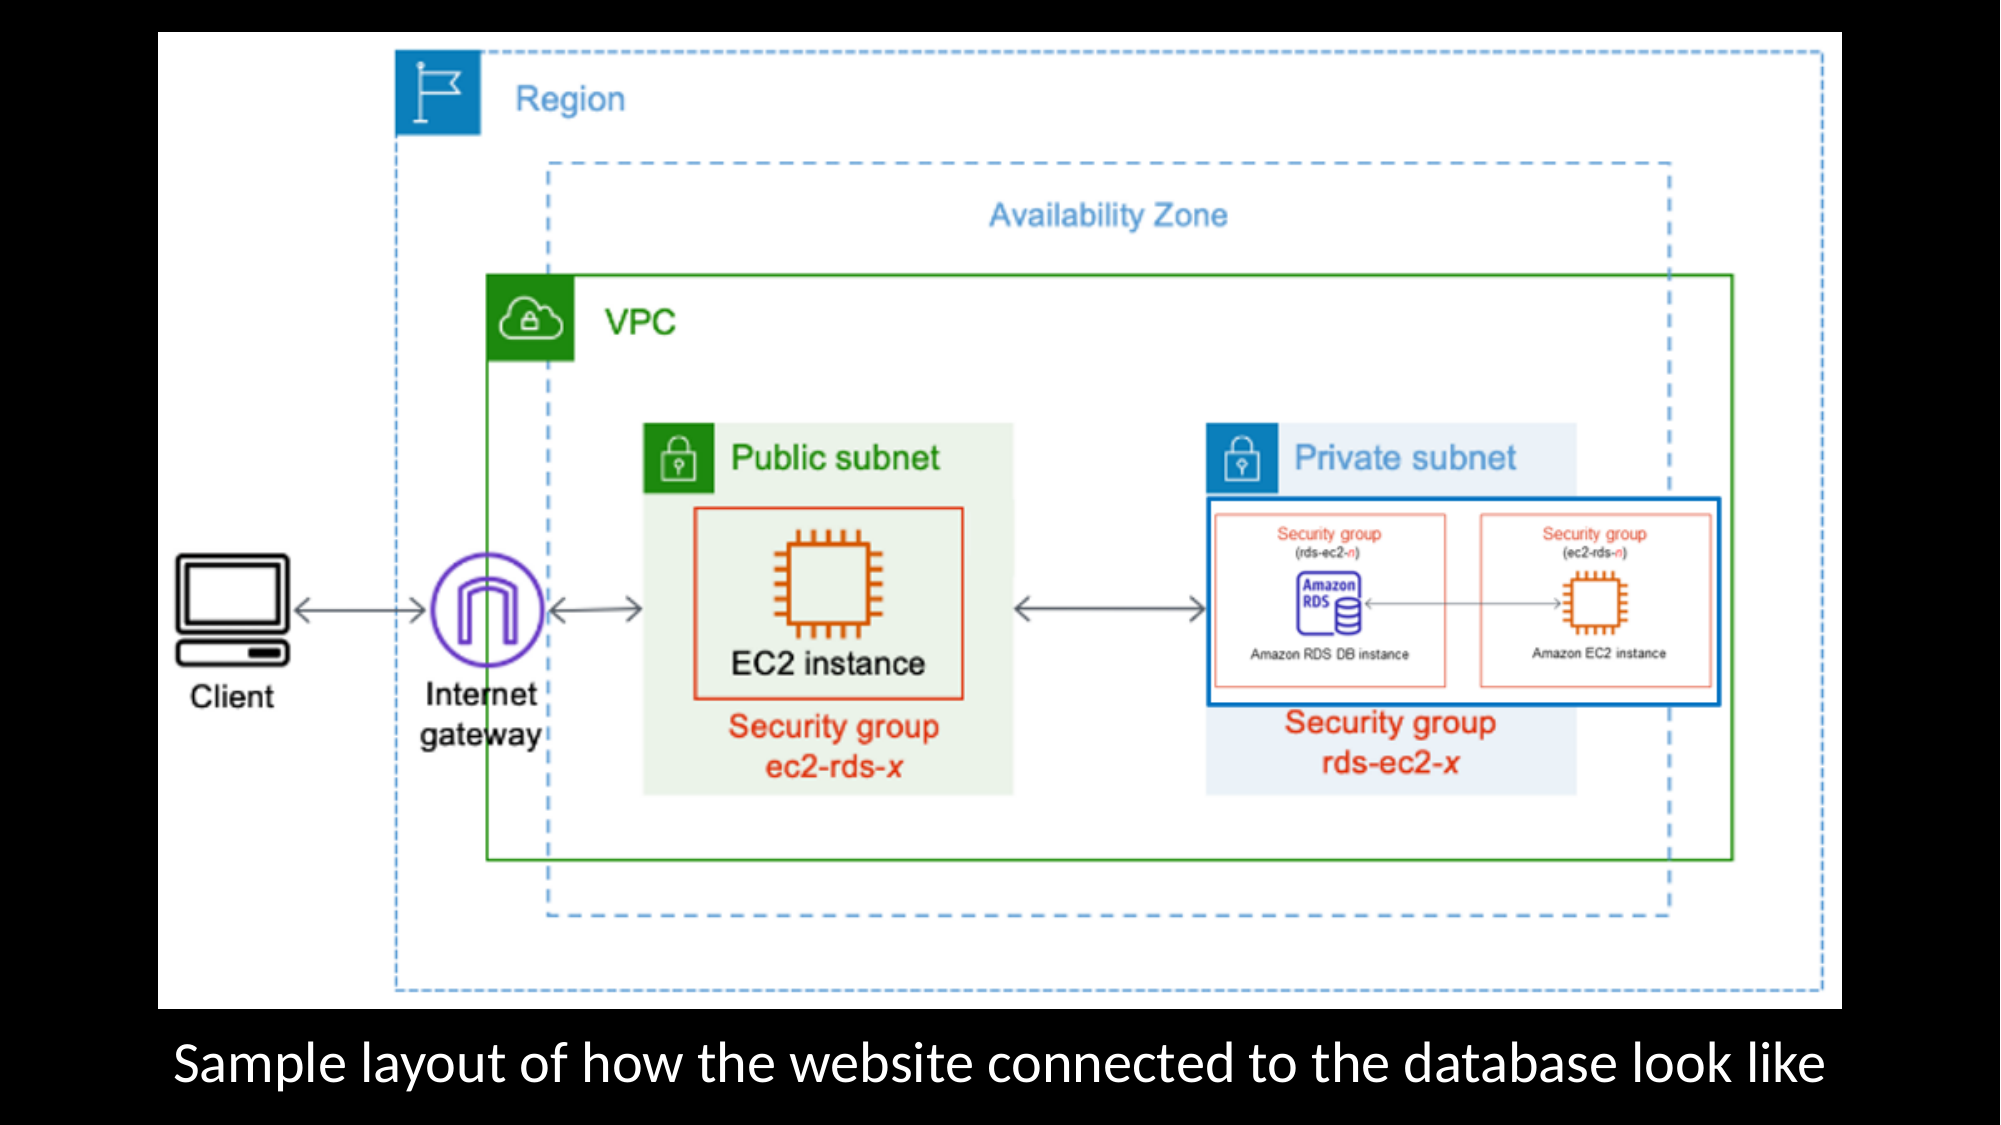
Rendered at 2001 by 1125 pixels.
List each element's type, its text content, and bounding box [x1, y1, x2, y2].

text_box Sample layout of how the website connected to the database look like [0, 1017, 2000, 1102]
picture [158, 32, 1842, 1009]
